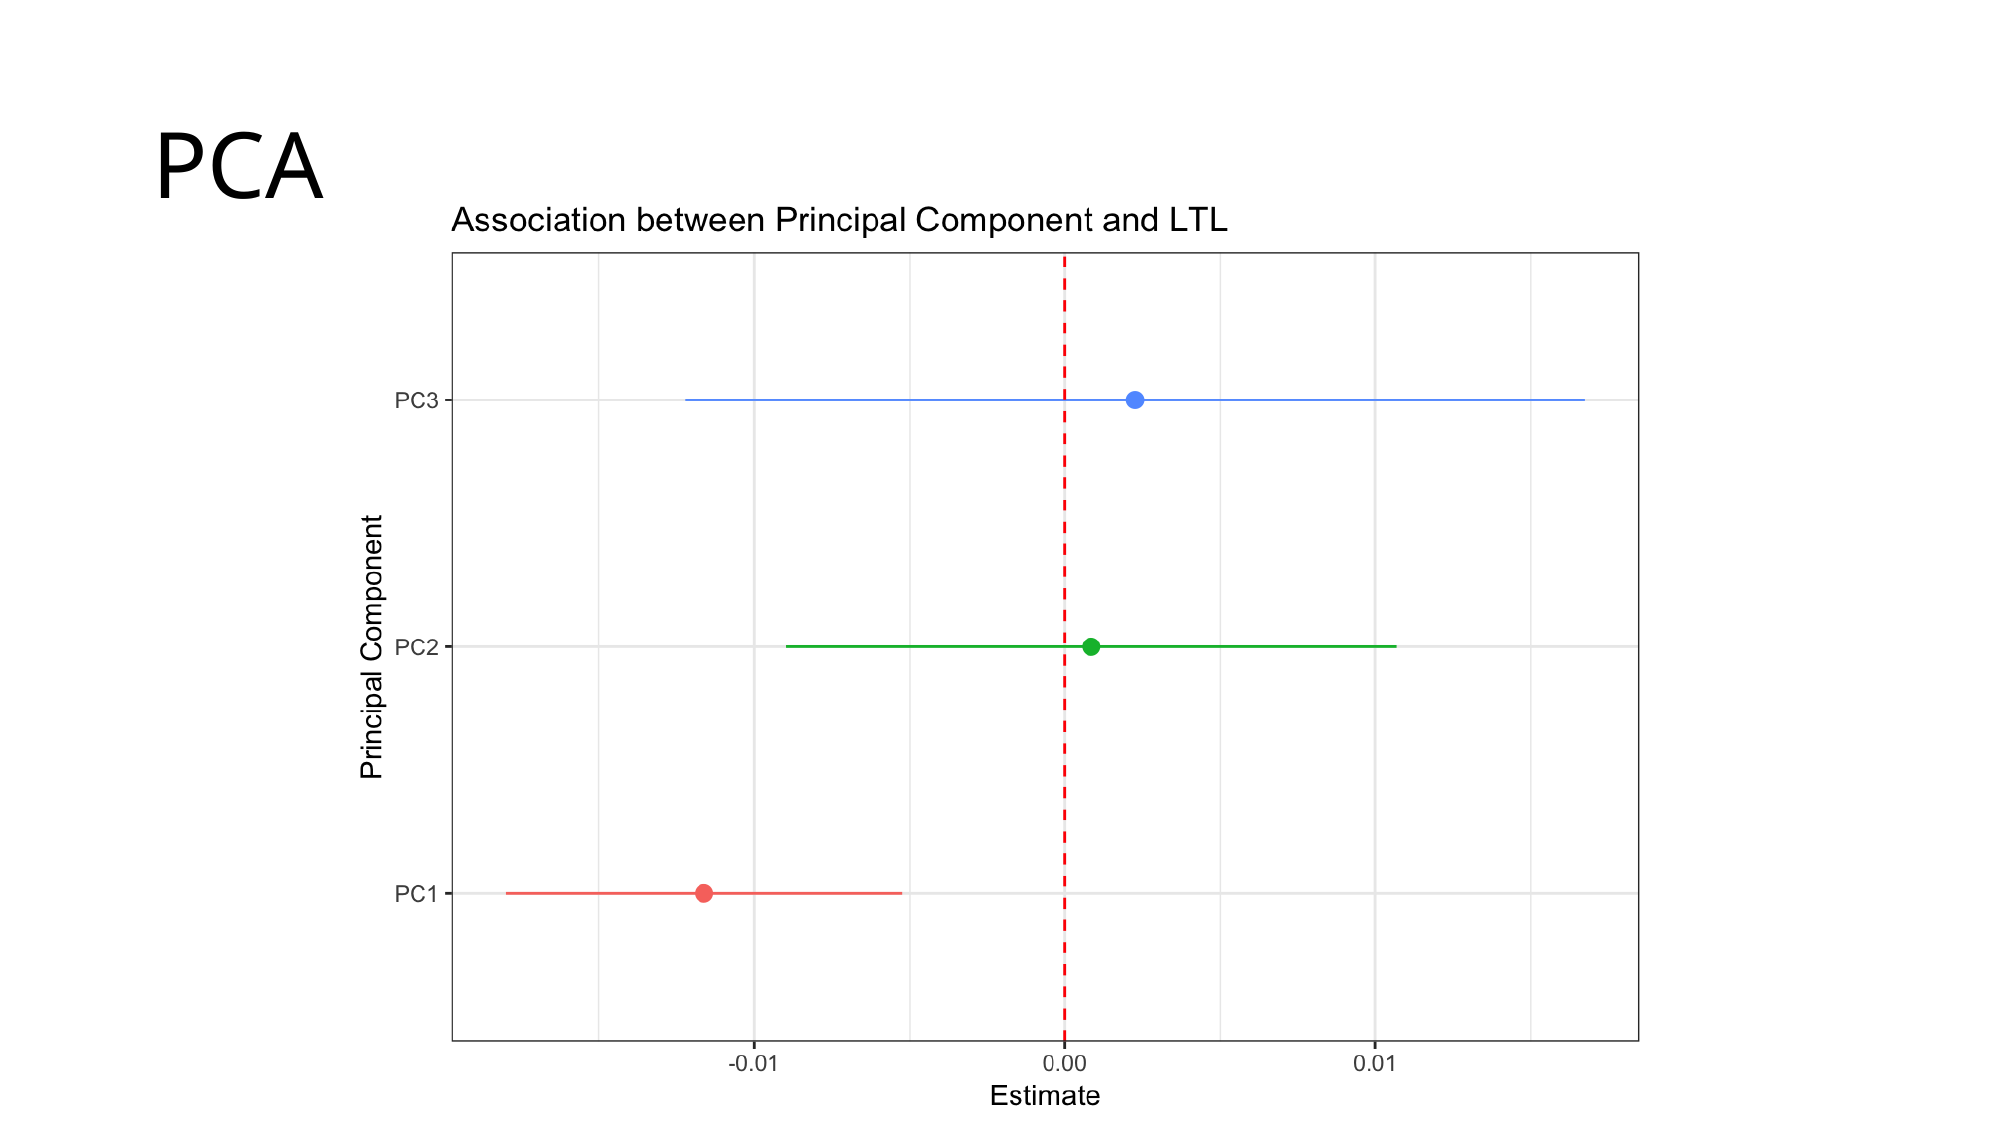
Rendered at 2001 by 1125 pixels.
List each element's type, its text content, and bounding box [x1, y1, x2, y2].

picture [346, 192, 1653, 1125]
title PCA [137, 59, 1863, 278]
